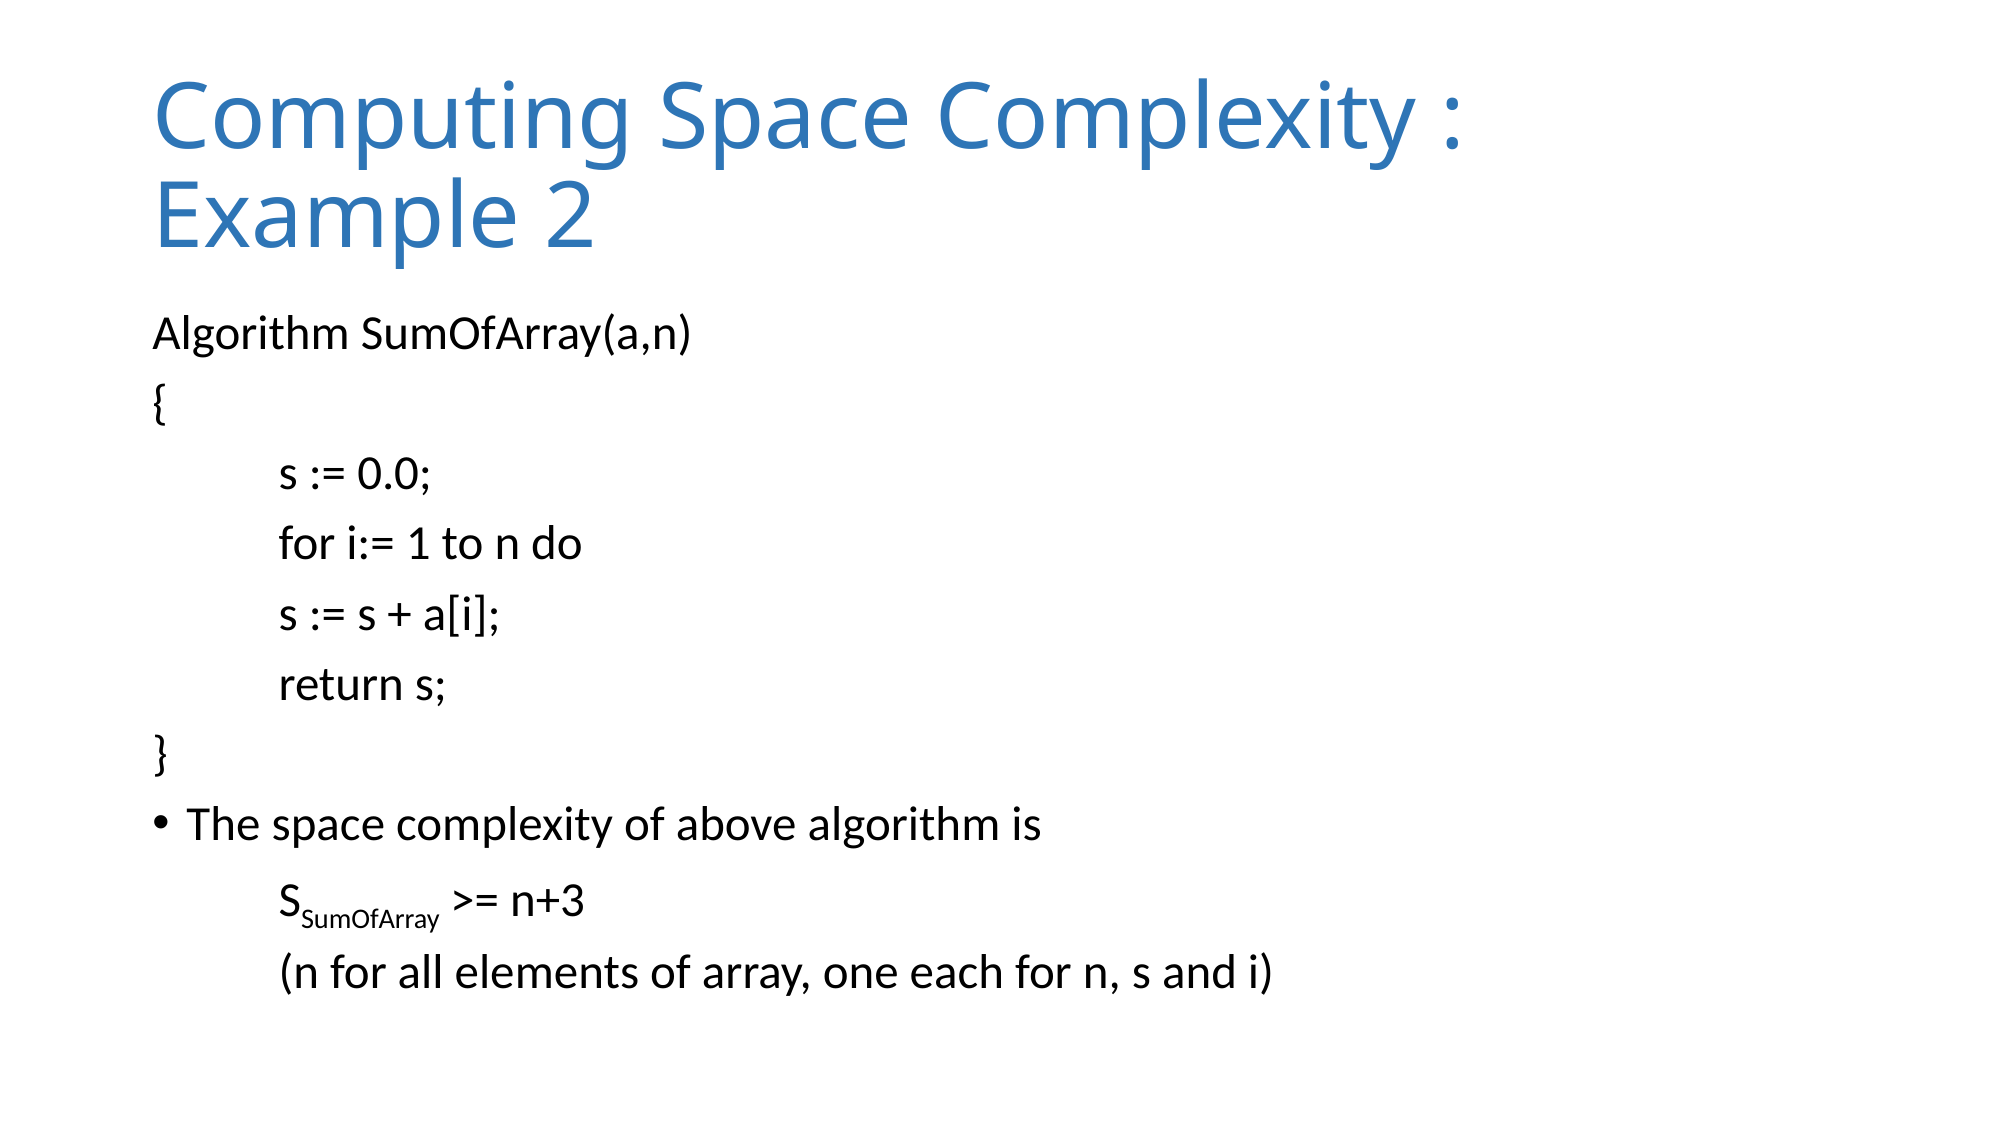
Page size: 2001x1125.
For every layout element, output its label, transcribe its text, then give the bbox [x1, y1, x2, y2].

list Algorithm SumOfArray(a,n) { s := 0.0; for i:= 1 to n do s := s + a[i]; return s; } The space complexity of above algorithm is SSumOfArray >= n+3 (n for all elements of array, one each for n, s and i) [137, 299, 1863, 1014]
title Computing Space Complexity : Example 2 [137, 59, 1863, 278]
